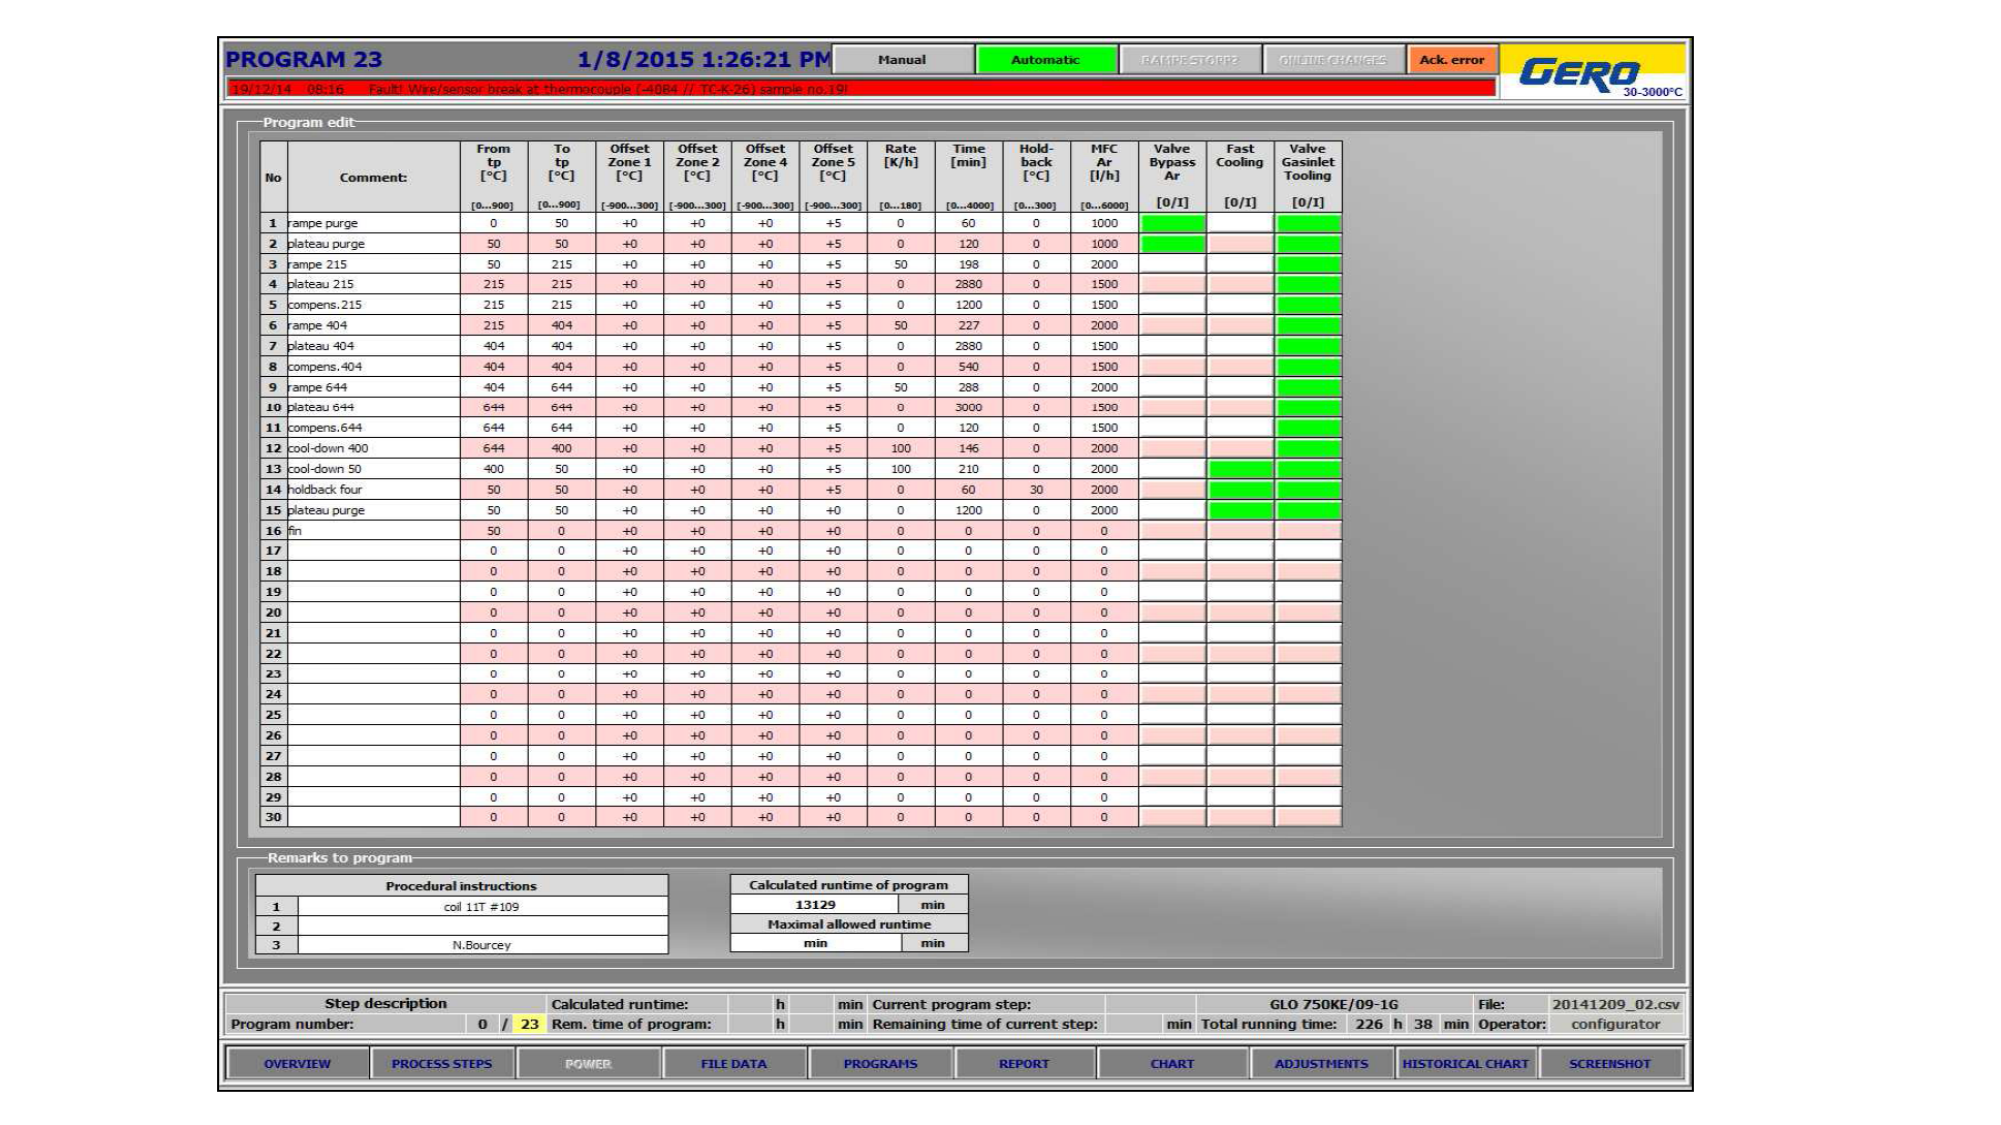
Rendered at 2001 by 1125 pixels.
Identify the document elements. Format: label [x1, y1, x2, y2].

picture [214, 32, 1696, 1096]
